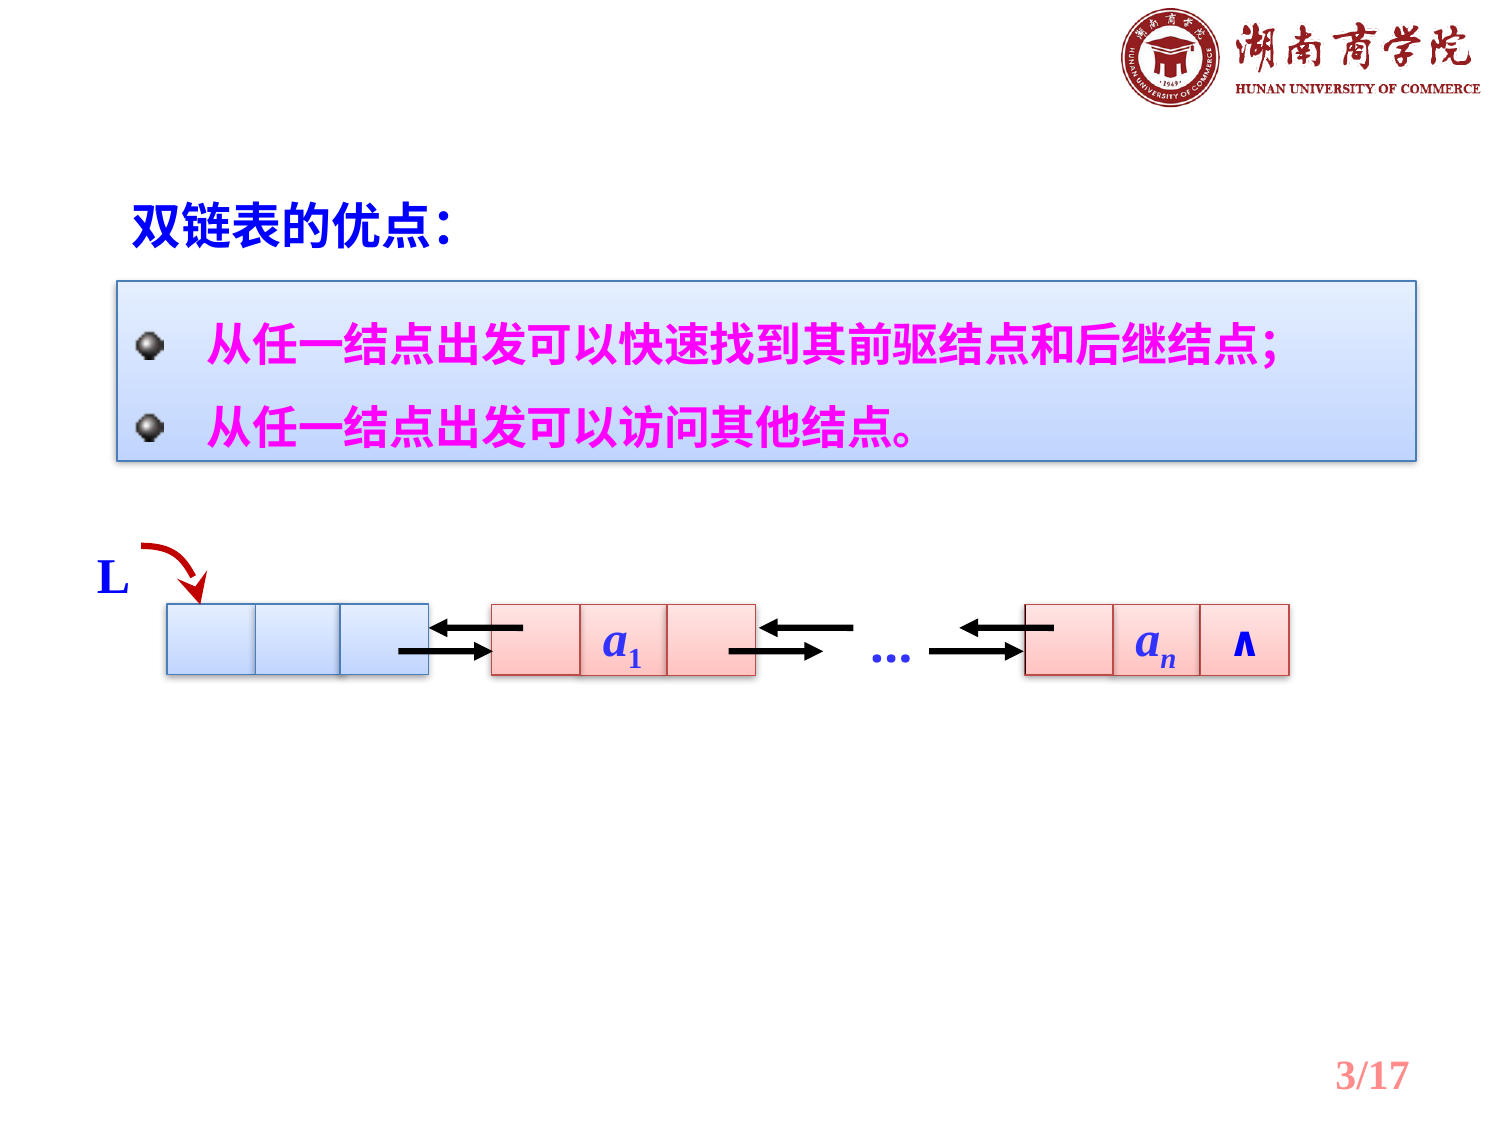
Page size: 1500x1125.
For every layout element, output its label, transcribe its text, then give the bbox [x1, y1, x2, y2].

text_box [339, 603, 429, 675]
picture [1091, 0, 1500, 113]
text_box [166, 603, 252, 675]
text_box [1024, 604, 1114, 676]
text_box [398, 645, 493, 658]
text_box a1 [582, 604, 664, 676]
text_box [728, 645, 824, 658]
text_box … [843, 604, 939, 680]
text_box 双链表的优点： [117, 187, 933, 263]
text_box [929, 645, 1024, 658]
text_box an [1115, 604, 1197, 676]
text_box [959, 621, 1054, 635]
text_box L [82, 536, 153, 612]
text_box [666, 604, 756, 676]
slide_number 3/17 [1074, 1042, 1425, 1103]
text_box [153, 546, 207, 605]
text_box [491, 604, 581, 676]
text_box [255, 603, 336, 675]
text_box ∧ [1200, 604, 1290, 676]
text_box [428, 621, 524, 635]
text_box 从任一结点出发可以快速找到其前驱结点和后继结点； 从任一结点出发可以访问其他结点。 [116, 280, 1417, 462]
picture [131, 327, 164, 360]
text_box [758, 621, 854, 635]
picture [131, 409, 164, 442]
